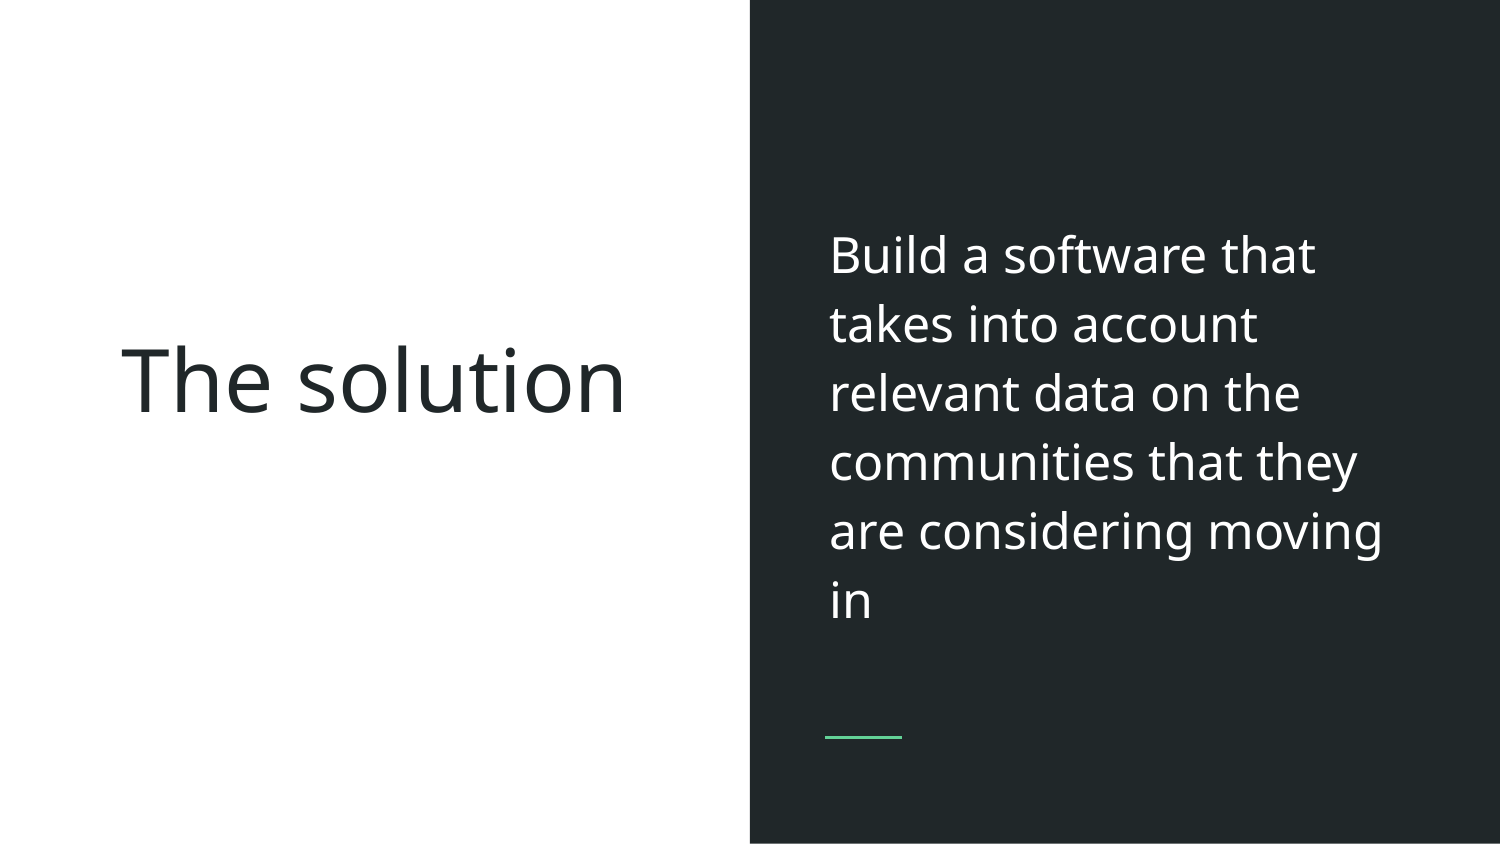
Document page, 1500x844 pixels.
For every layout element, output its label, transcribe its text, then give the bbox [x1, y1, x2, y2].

title The solution [43, 197, 708, 446]
list Build a software that takes into account relevant data on the communities that they are considering moving in [814, 118, 1444, 725]
